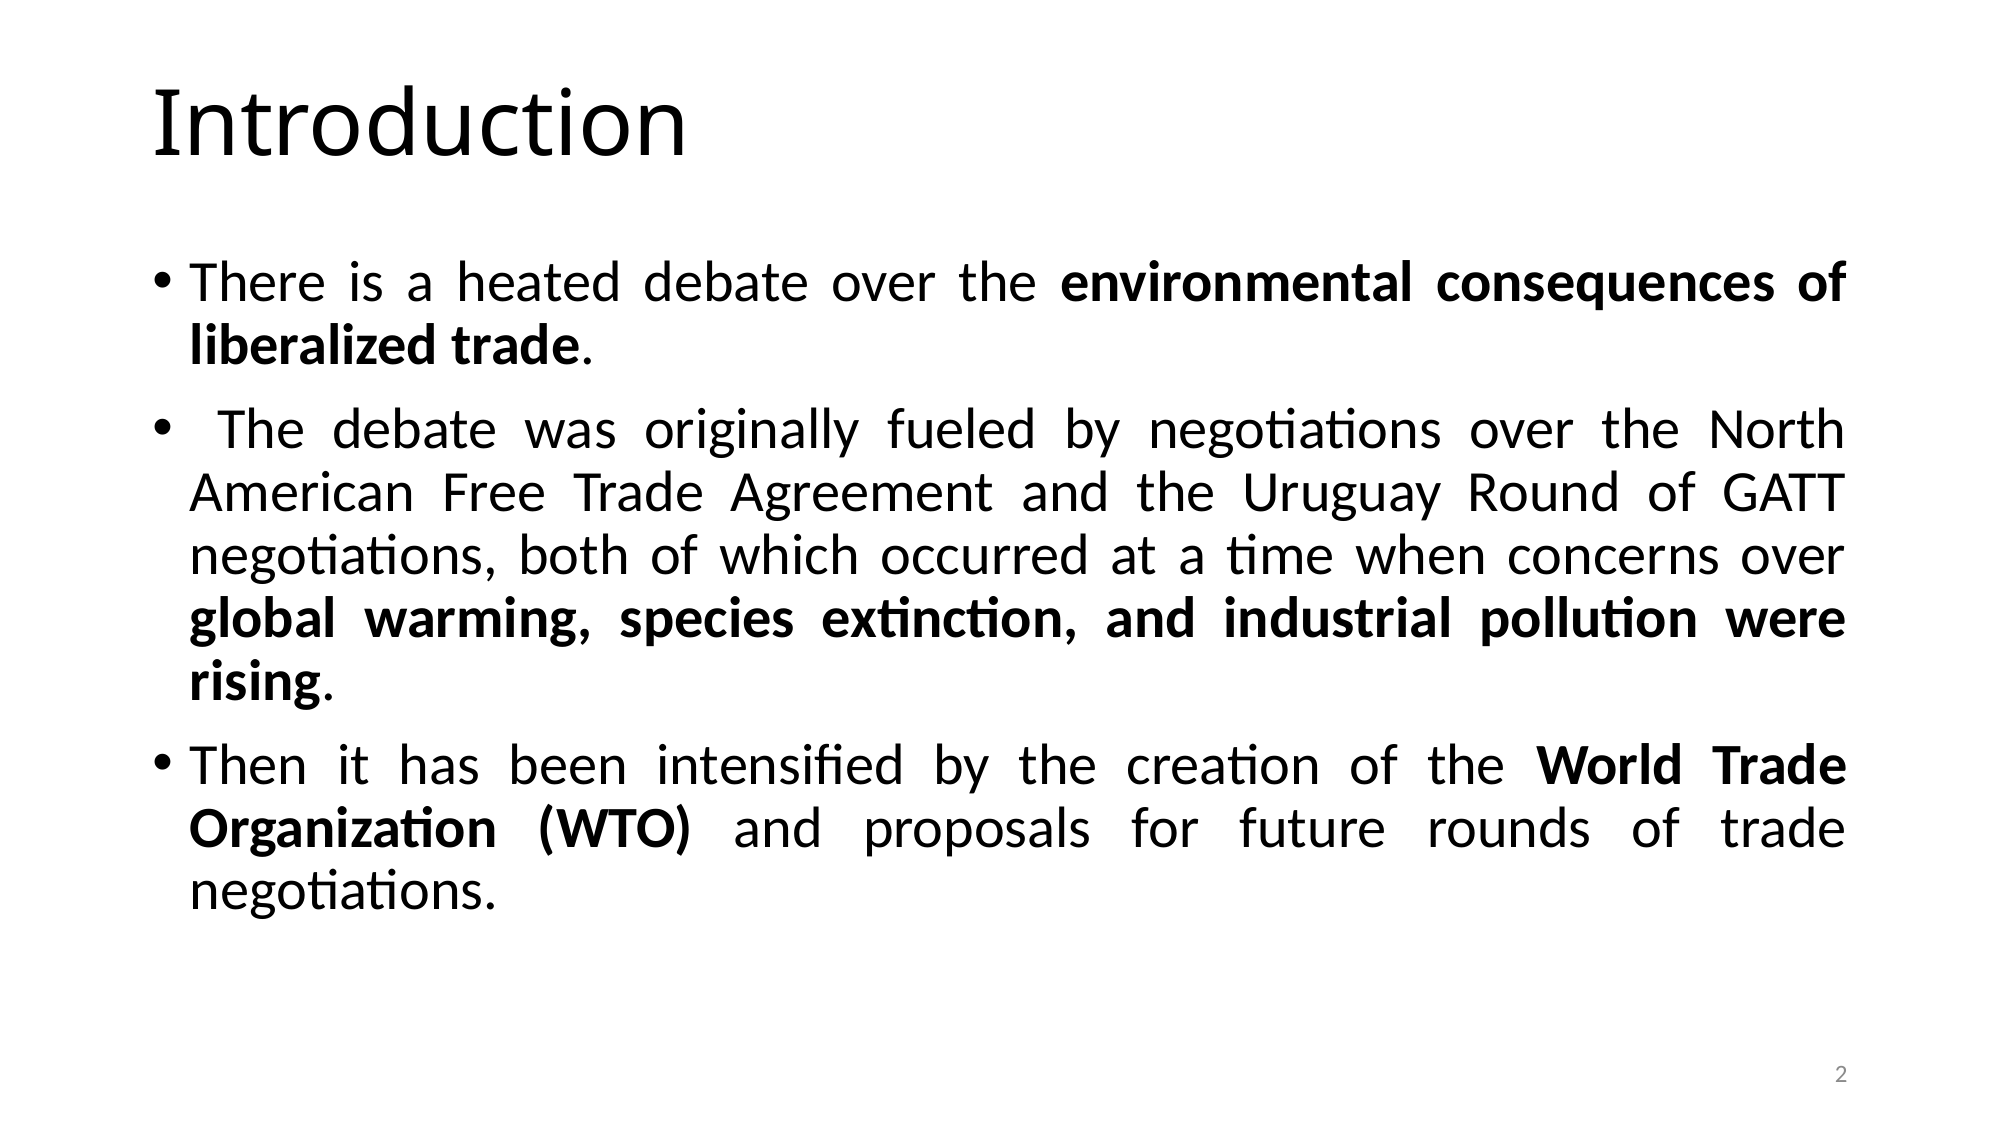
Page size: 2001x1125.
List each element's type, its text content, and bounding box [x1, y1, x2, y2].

list There is a heated debate over the environmental consequences of liberalized trade. The debate was originally fueled by negotiations over the North American Free Trade Agreement and the Uruguay Round of GATT negotiations, both of which occurred at a time when concerns over global warming, species extinction, and industrial pollution were rising. Then it has been intensified by the creation of the World Trade Organization (WTO) and proposals for future rounds of trade negotiations. [137, 243, 1863, 1014]
slide_number 2 [1412, 1042, 1863, 1103]
title Introduction [137, 59, 1863, 191]
